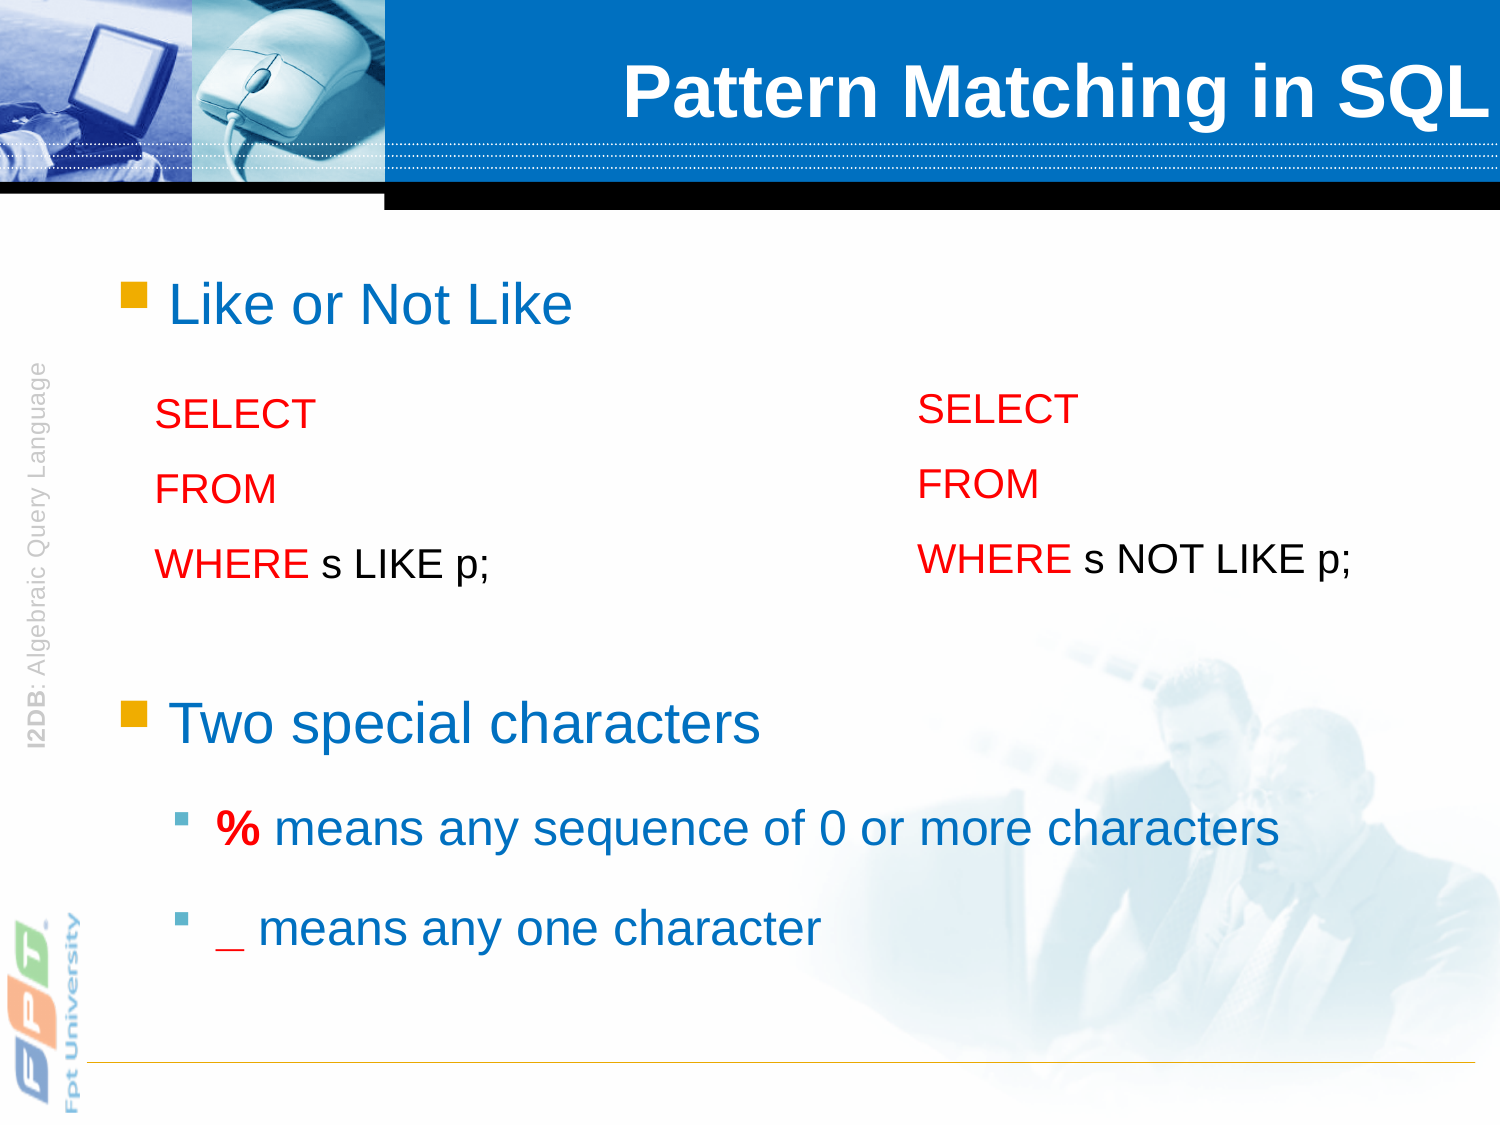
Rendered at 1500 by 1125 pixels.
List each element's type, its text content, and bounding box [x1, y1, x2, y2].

picture [0, 194, 1500, 1125]
picture [0, 0, 385, 181]
text_box SELECT FROM WHERE s NOT LIKE p; [902, 349, 1368, 590]
text_box SELECT FROM WHERE s LIKE p; [139, 354, 506, 595]
list Like or Not Like Two special characters % means any sequence of 0 or more characters _ means any one character [87, 216, 1475, 1050]
title Pattern Matching in SQL [387, 0, 1500, 175]
